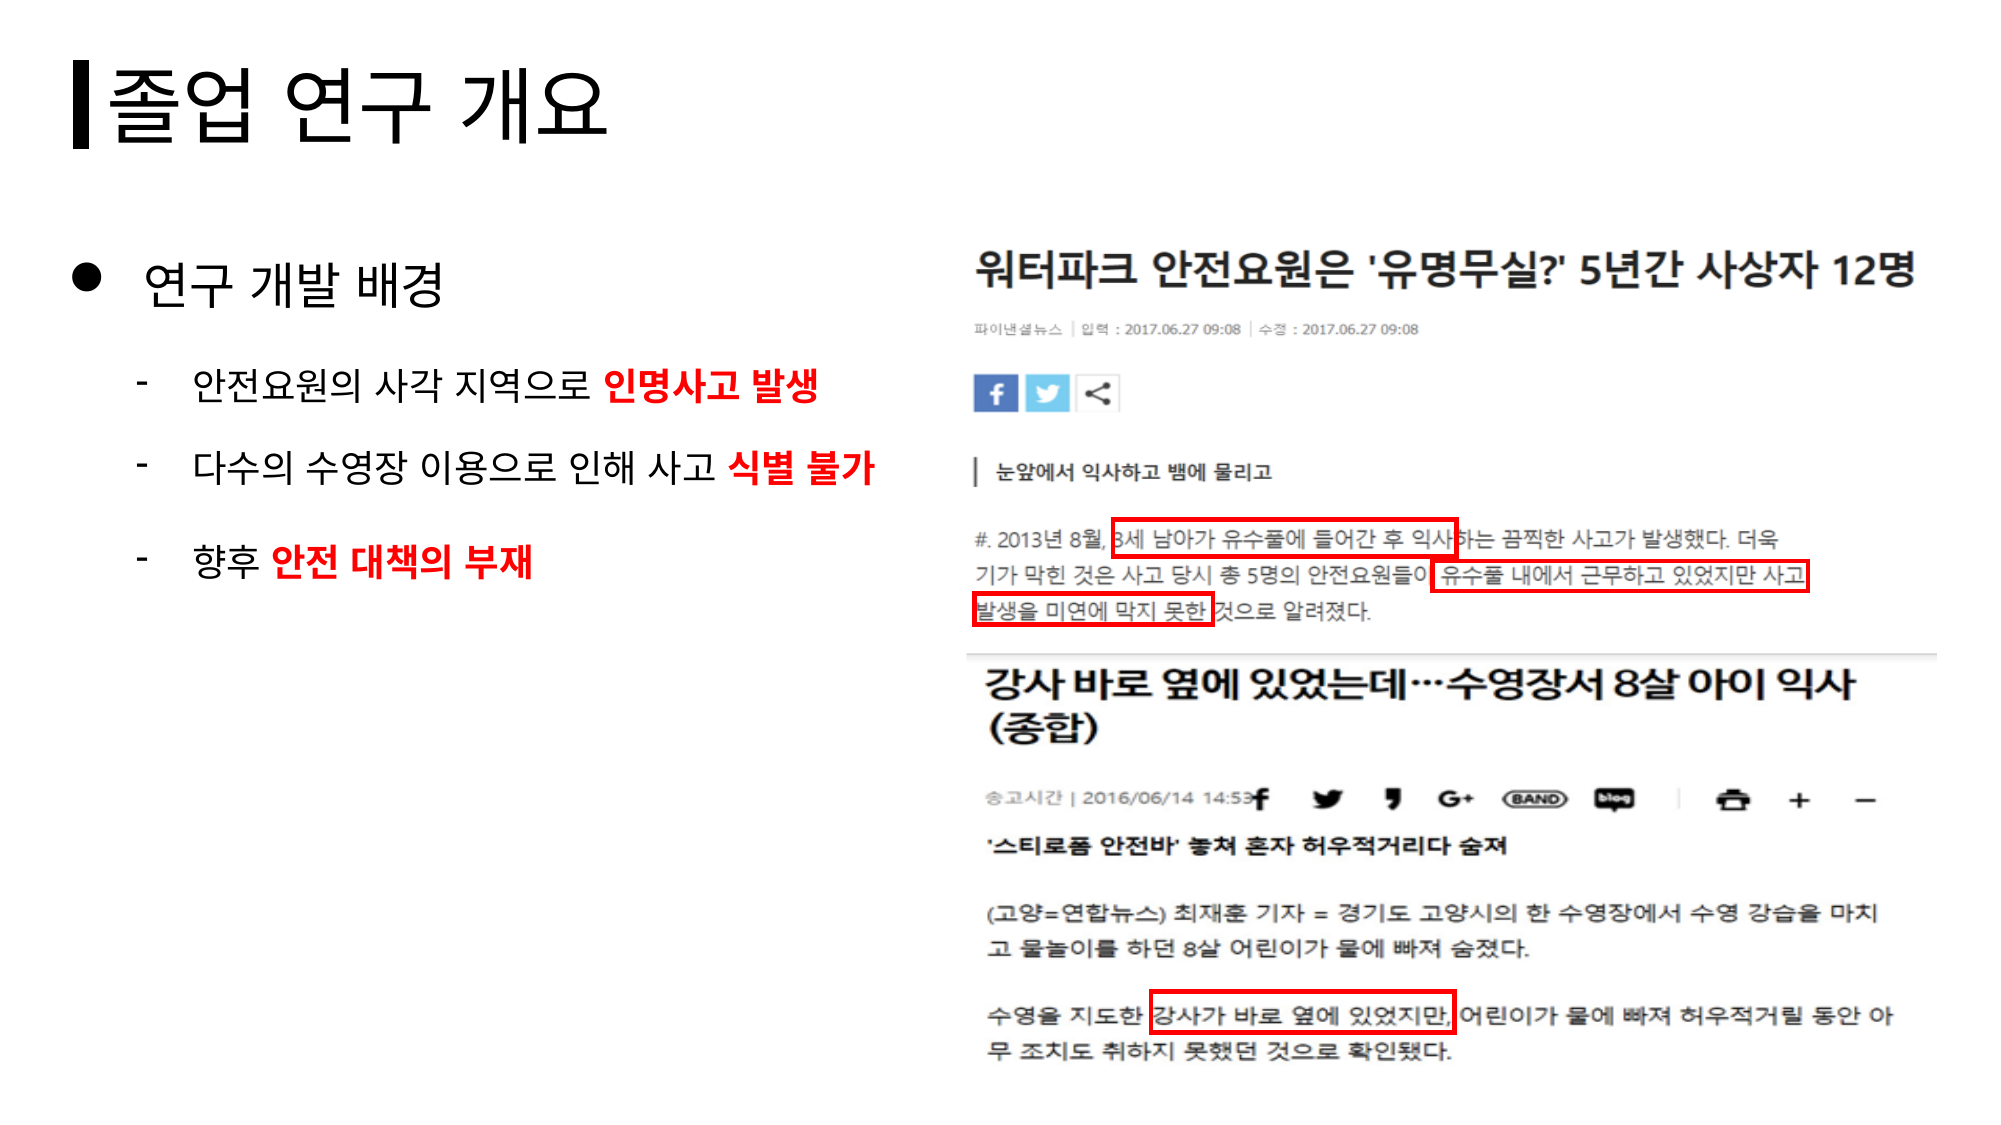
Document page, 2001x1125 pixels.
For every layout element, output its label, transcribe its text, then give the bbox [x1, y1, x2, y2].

text_box 안전요원의 사각 지역으로 인명사고 발생 [121, 355, 929, 416]
text_box 향후 안전 대책의 부재 [121, 531, 896, 592]
picture [965, 652, 1937, 1091]
text_box 연구 개발 배경 [53, 246, 579, 322]
text_box 다수의 수영장 이용으로 인해 사고 식별 불가 [121, 438, 953, 498]
text_box [73, 60, 89, 149]
picture [953, 232, 1945, 632]
text_box 졸업 연구 개요 [91, 46, 690, 162]
